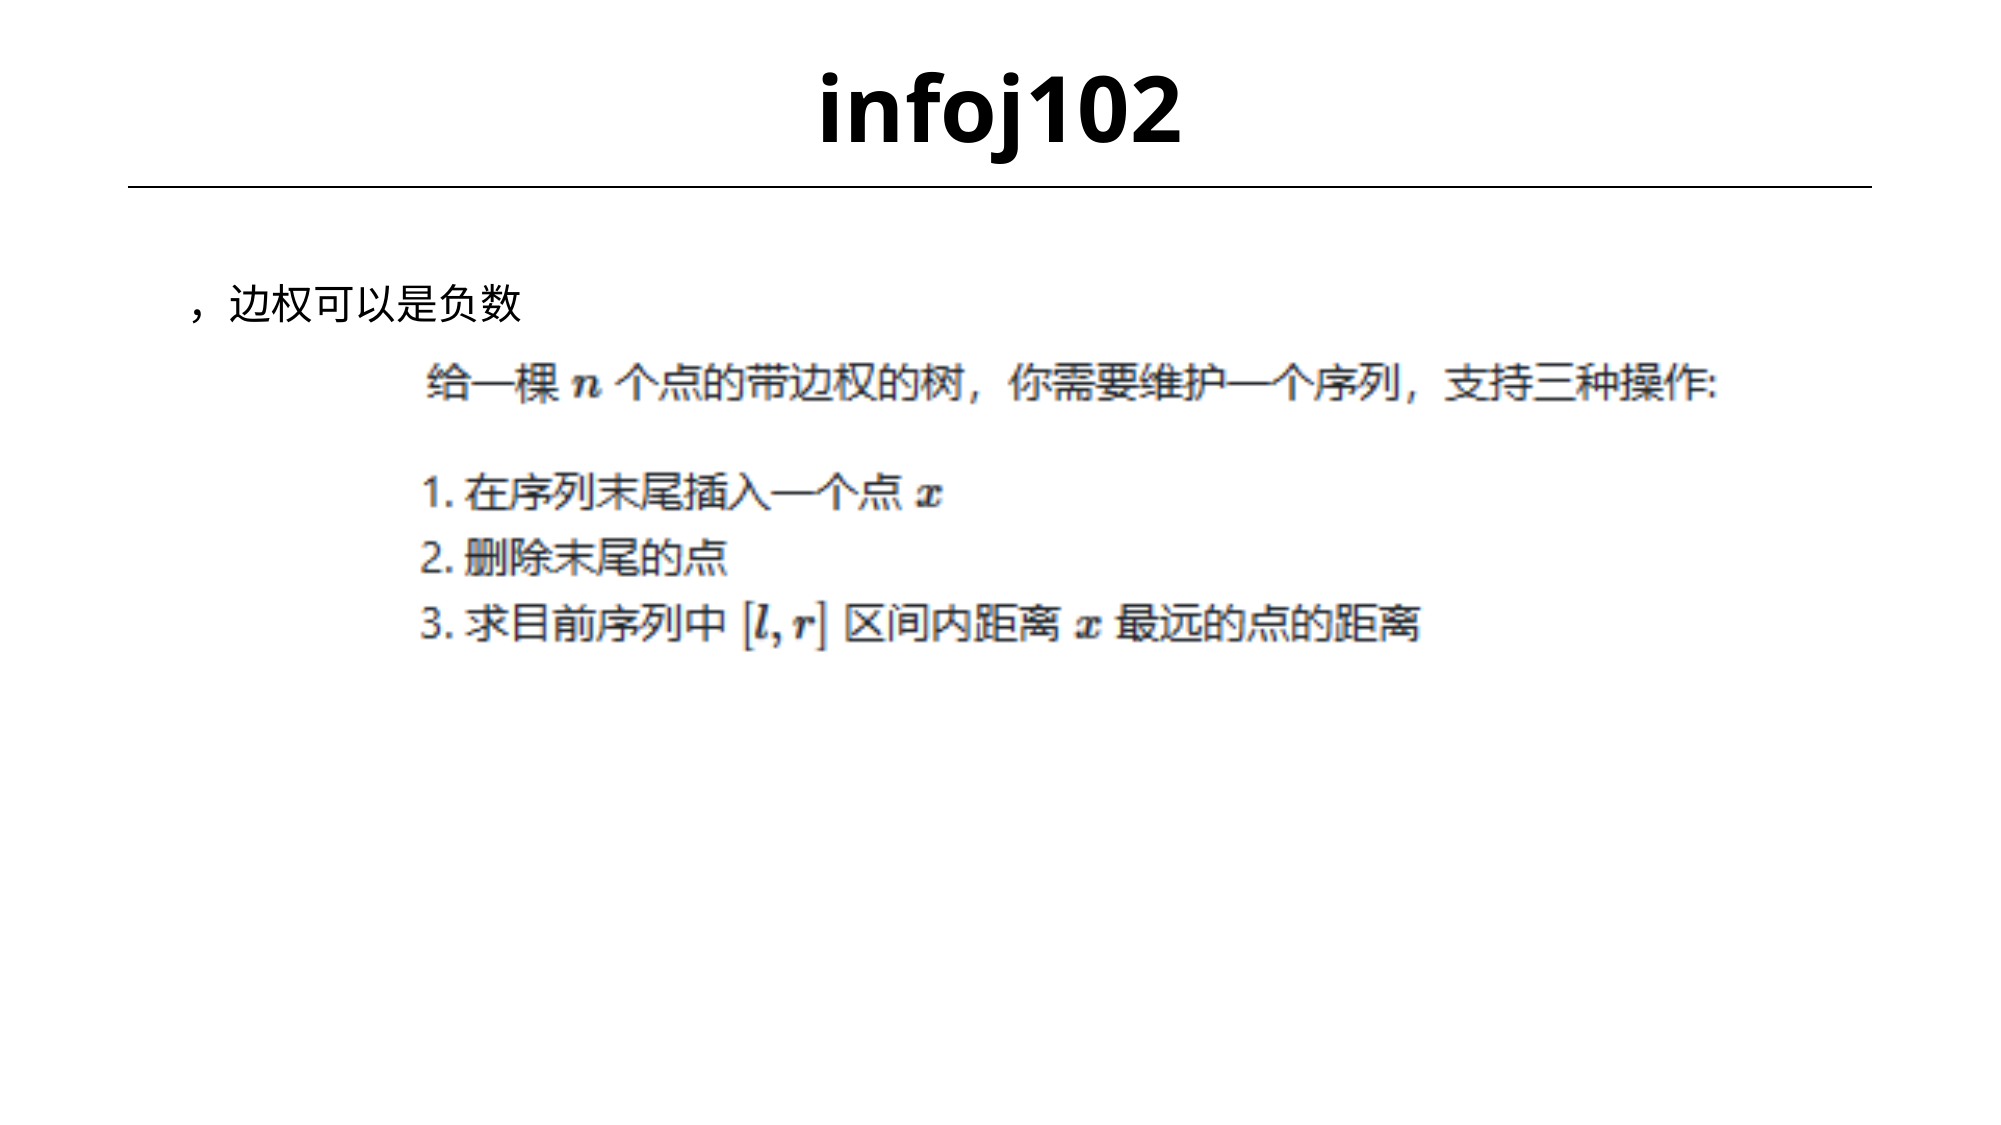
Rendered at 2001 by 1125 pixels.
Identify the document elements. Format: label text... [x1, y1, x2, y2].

picture [388, 335, 1827, 677]
title infoj102 [249, 18, 1750, 171]
